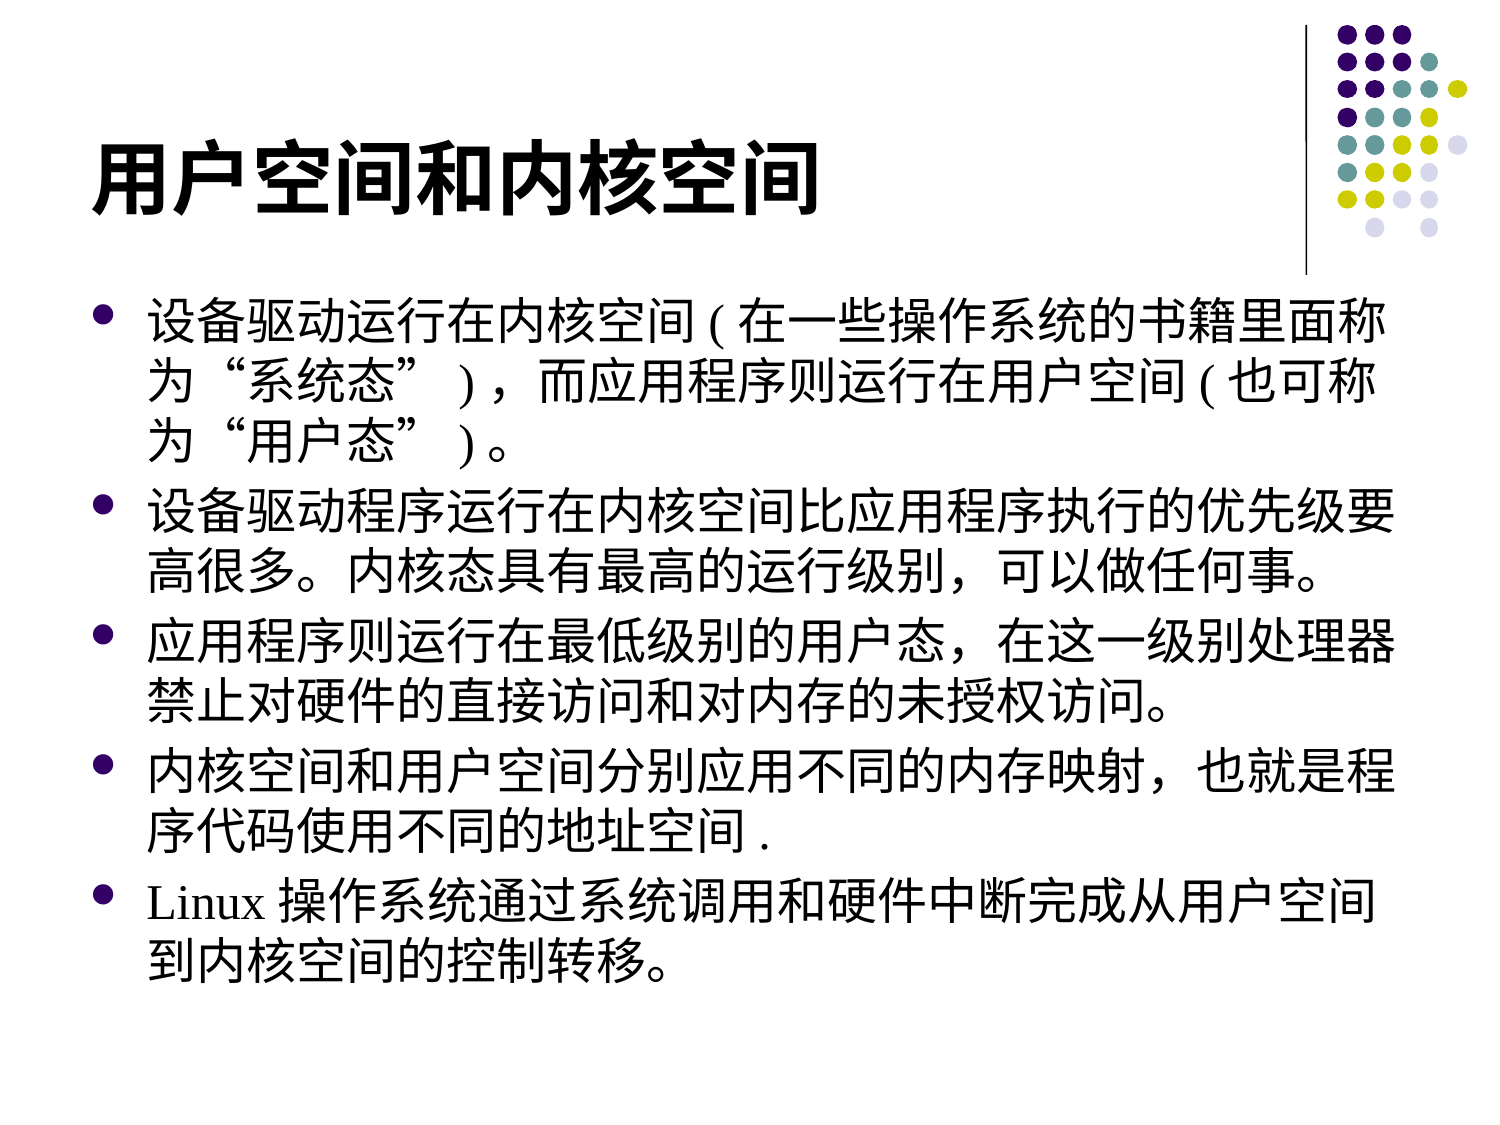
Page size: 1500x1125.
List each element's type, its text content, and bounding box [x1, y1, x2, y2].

list 设备驱动运行在内核空间(在一些操作系统的书籍里面称为“系统态”)，而应用程序则运行在用户空间(也可称为“用户态”)。 设备驱动程序运行在内核空间比应用程序执行的优先级要高很多。内核态具有最高的运行级别，可以做任何事。 应用程序则运行在最低级别的用户态，在这一级别处理器禁止对硬件的直接访问和对内存的未授权访问。 内核空间和用户空间分别应用不同的内存映射，也就是程序代码使用不同的地址空间. Linux操作系统通过系统调用和硬件中断完成从用户空间到内核空间的控制转移。 [75, 282, 1425, 1006]
title 用户空间和内核空间 [75, 20, 1313, 233]
